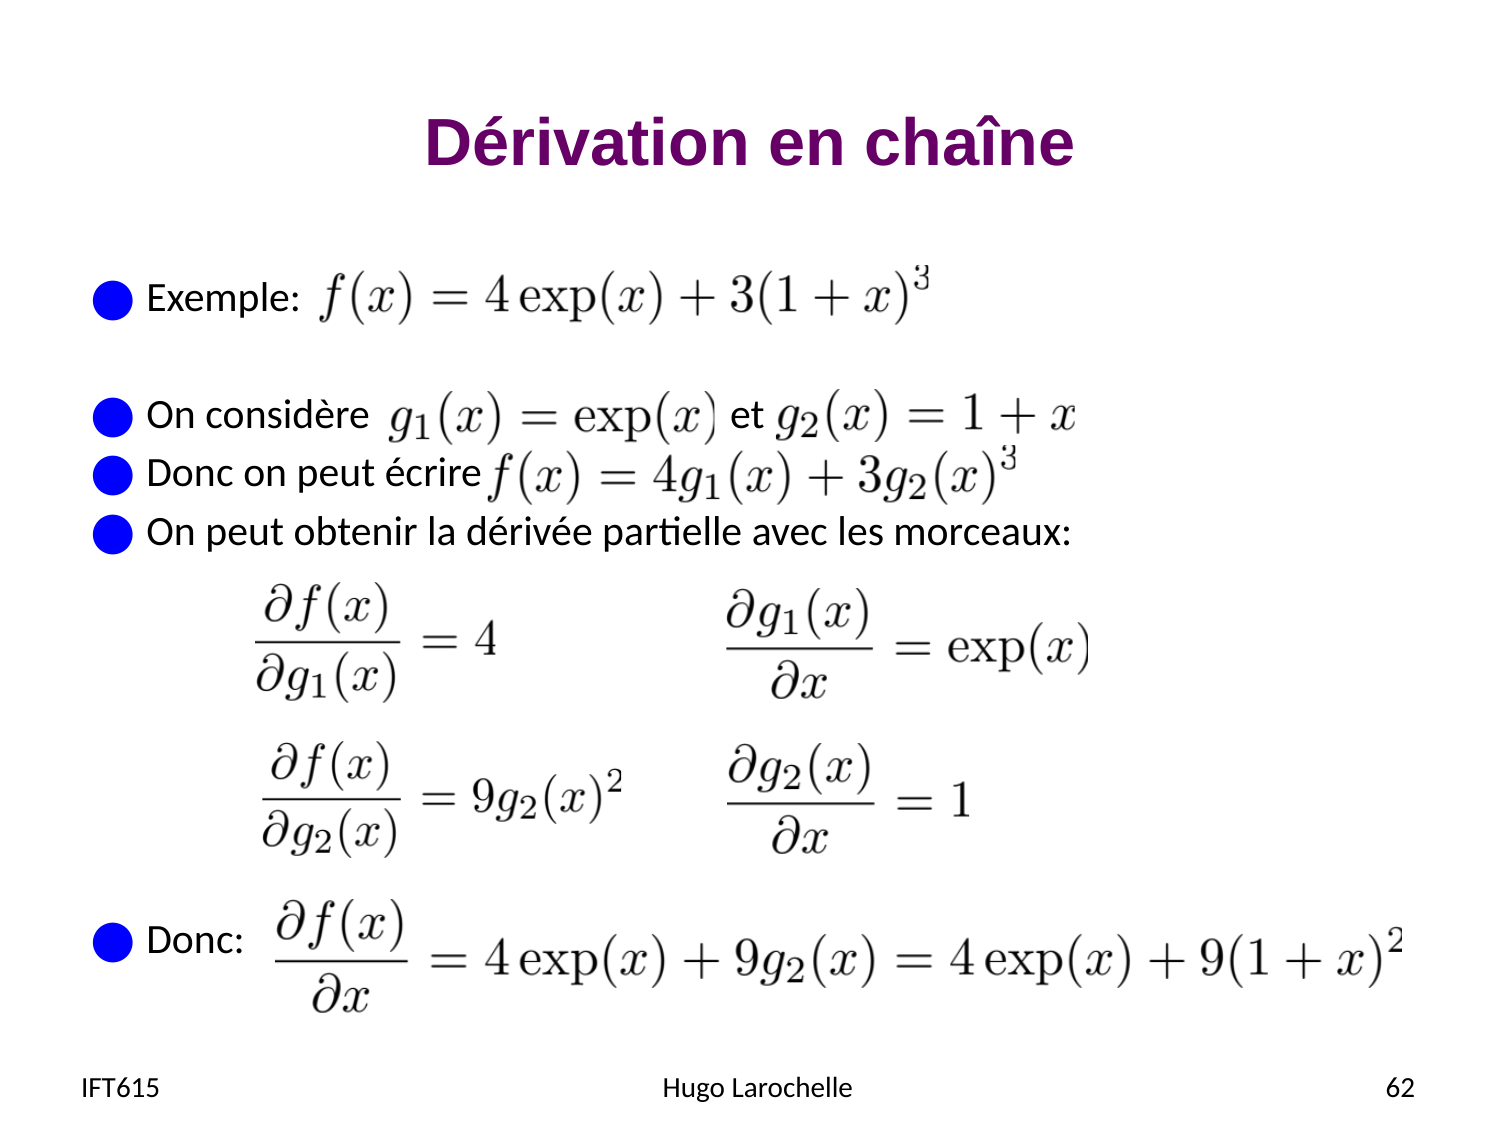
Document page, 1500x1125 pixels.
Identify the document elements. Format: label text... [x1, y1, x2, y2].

picture [319, 264, 929, 325]
title Dérivation en chaîne [75, 45, 1425, 233]
picture [388, 391, 1016, 505]
list Exemple: On considère et Donc on peut écrire On peut obtenir la dérivée partielle avec les morceaux: Donc: [75, 262, 1425, 1005]
slide_number 62 [1080, 1056, 1431, 1117]
picture [726, 742, 970, 855]
slide_number IFT615 [66, 1056, 356, 1117]
picture [726, 587, 1089, 699]
picture [254, 582, 496, 704]
picture [775, 388, 1075, 443]
picture [261, 741, 622, 858]
picture [274, 898, 1403, 1013]
footer Hugo Larochelle [520, 1056, 996, 1117]
